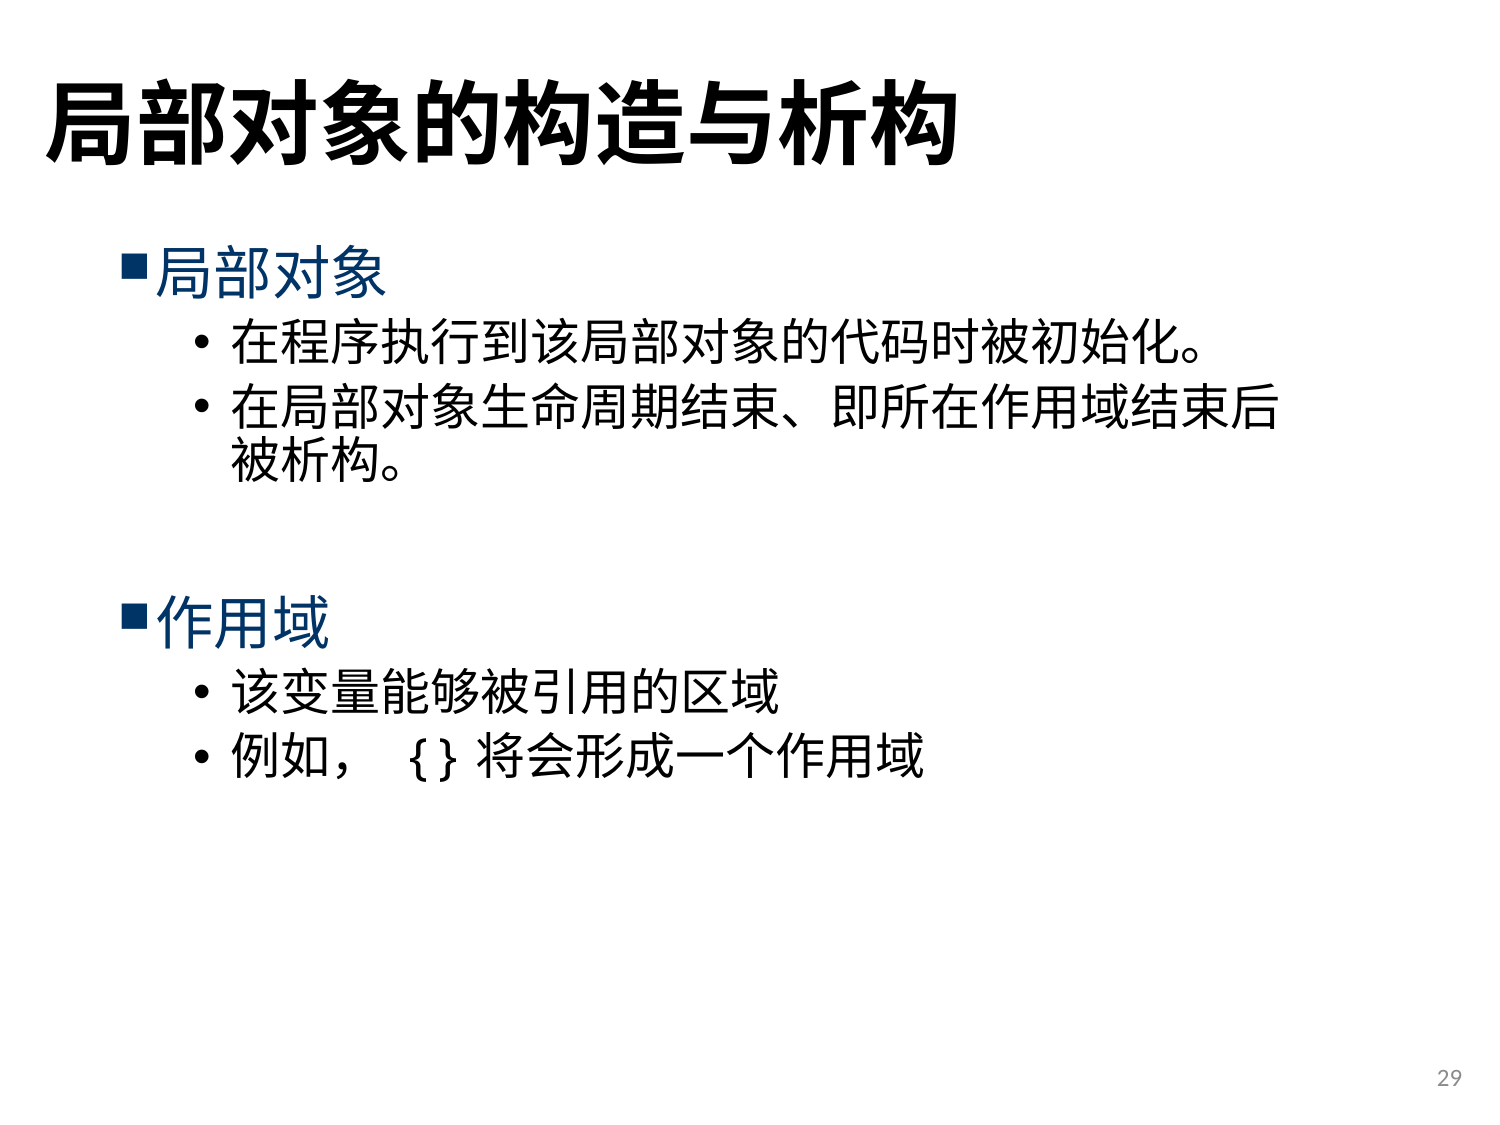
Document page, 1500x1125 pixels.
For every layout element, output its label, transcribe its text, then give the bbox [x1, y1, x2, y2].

title 局部对象的构造与析构 [29, 19, 1324, 237]
list 局部对象 在程序执行到该局部对象的代码时被初始化。 在局部对象生命周期结束、即所在作用域结束后被析构。 作用域 该变量能够被引用的区域 例如， {}将会形成一个作用域 [103, 236, 1324, 1047]
slide_number 29 [1139, 1046, 1478, 1107]
